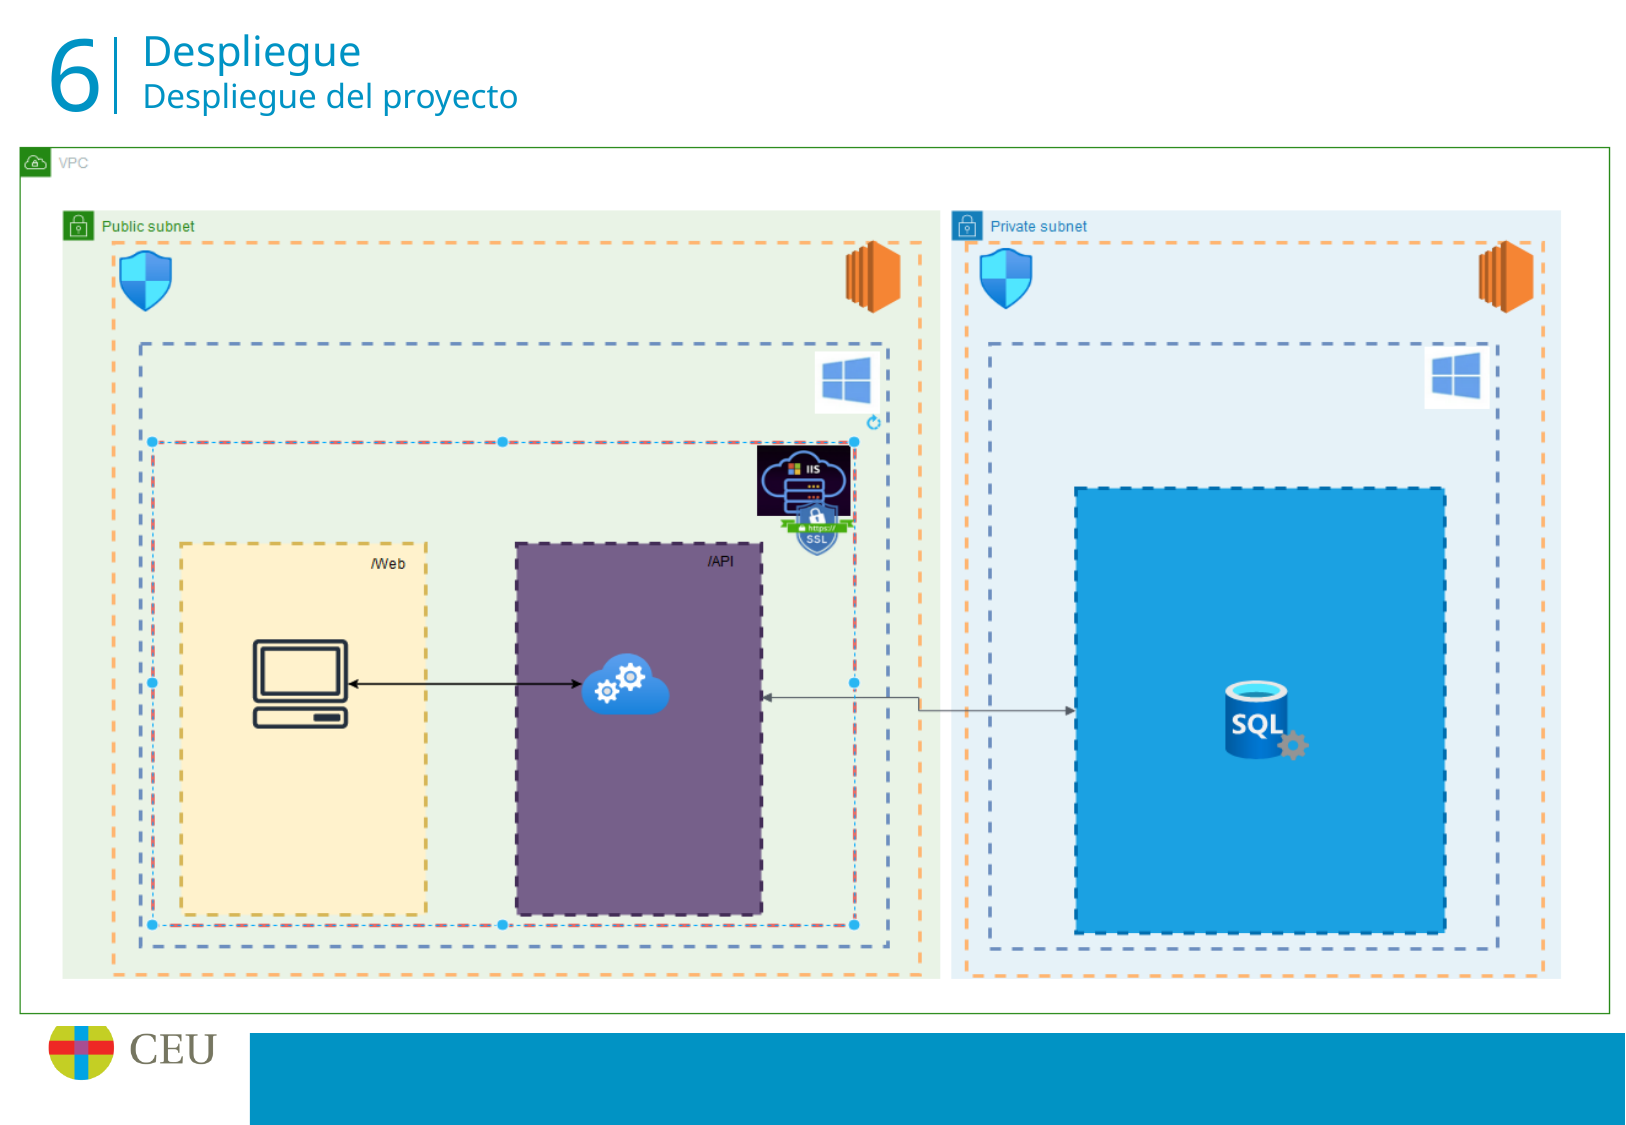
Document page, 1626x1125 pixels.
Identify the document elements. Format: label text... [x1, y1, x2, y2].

picture [0, 139, 1625, 1083]
text_box 6 [31, 3, 103, 138]
title Despliegue Despliegue del proyecto [127, 40, 1593, 100]
